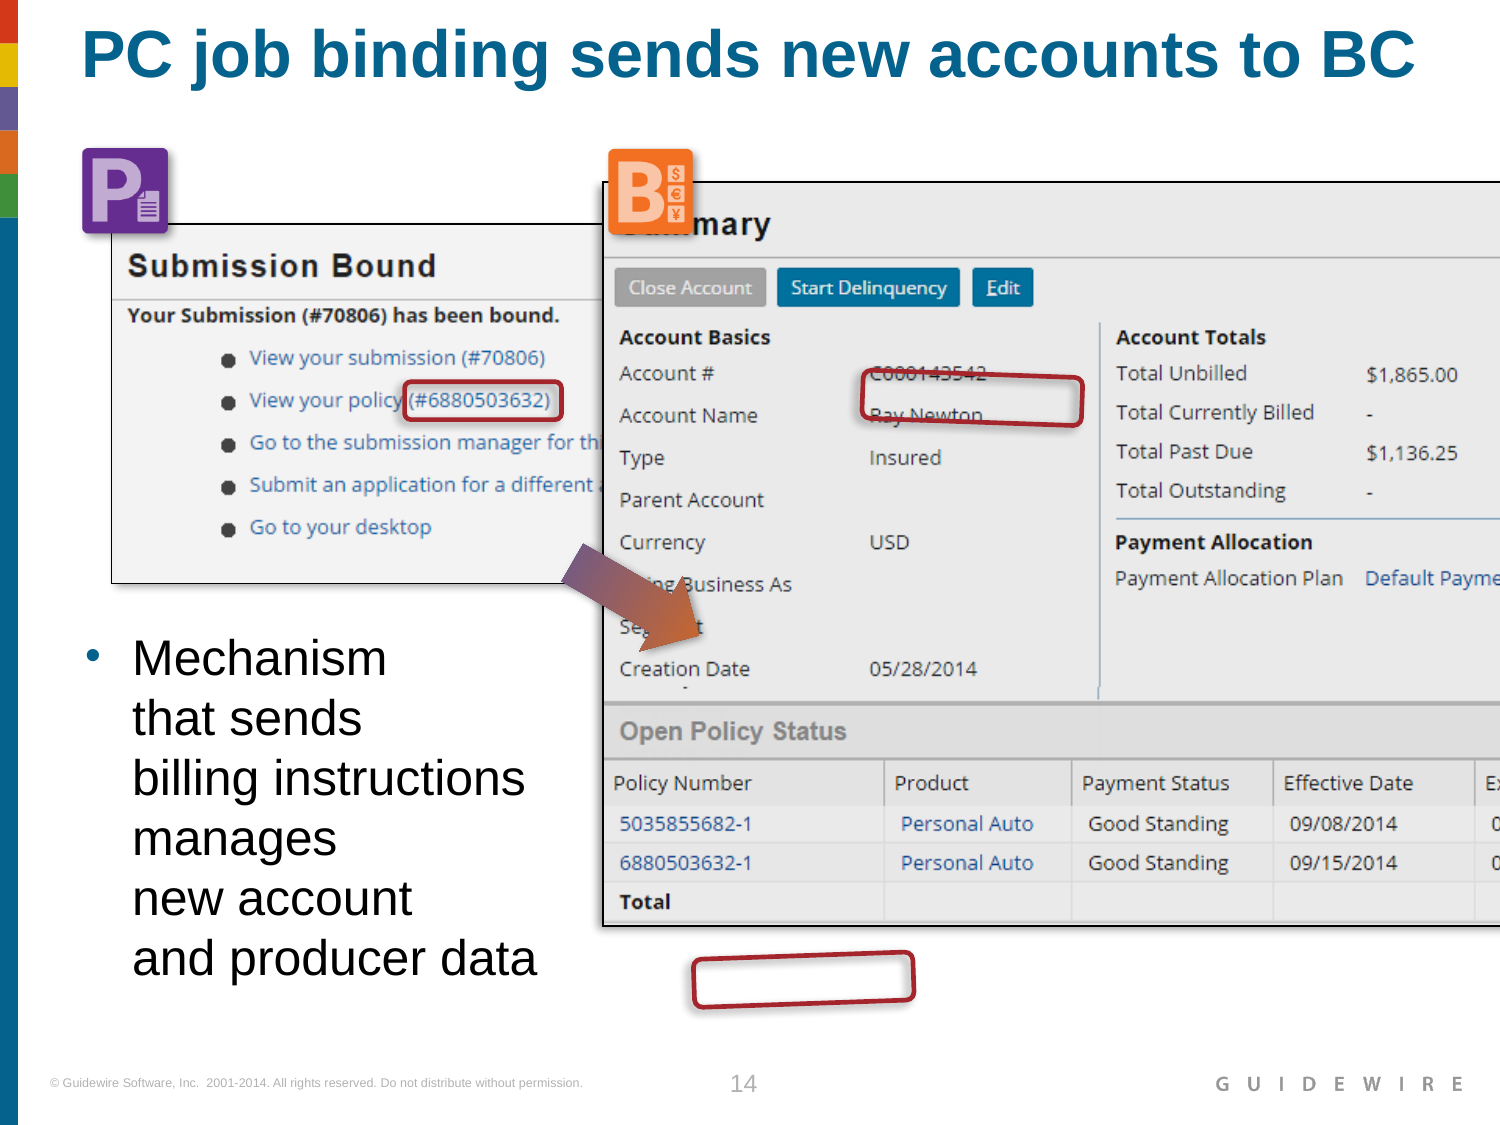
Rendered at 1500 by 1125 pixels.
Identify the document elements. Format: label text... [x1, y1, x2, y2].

picture [111, 224, 596, 584]
text_box [693, 952, 914, 1008]
picture [78, 145, 172, 237]
text_box [583, 594, 595, 601]
title PC job binding sends new accounts to BC [81, 19, 1446, 142]
list Mechanism that sends billing instructions manages new account and producer data [85, 624, 1450, 1050]
picture [603, 145, 698, 237]
picture [1215, 1073, 1480, 1096]
picture [603, 182, 1500, 926]
